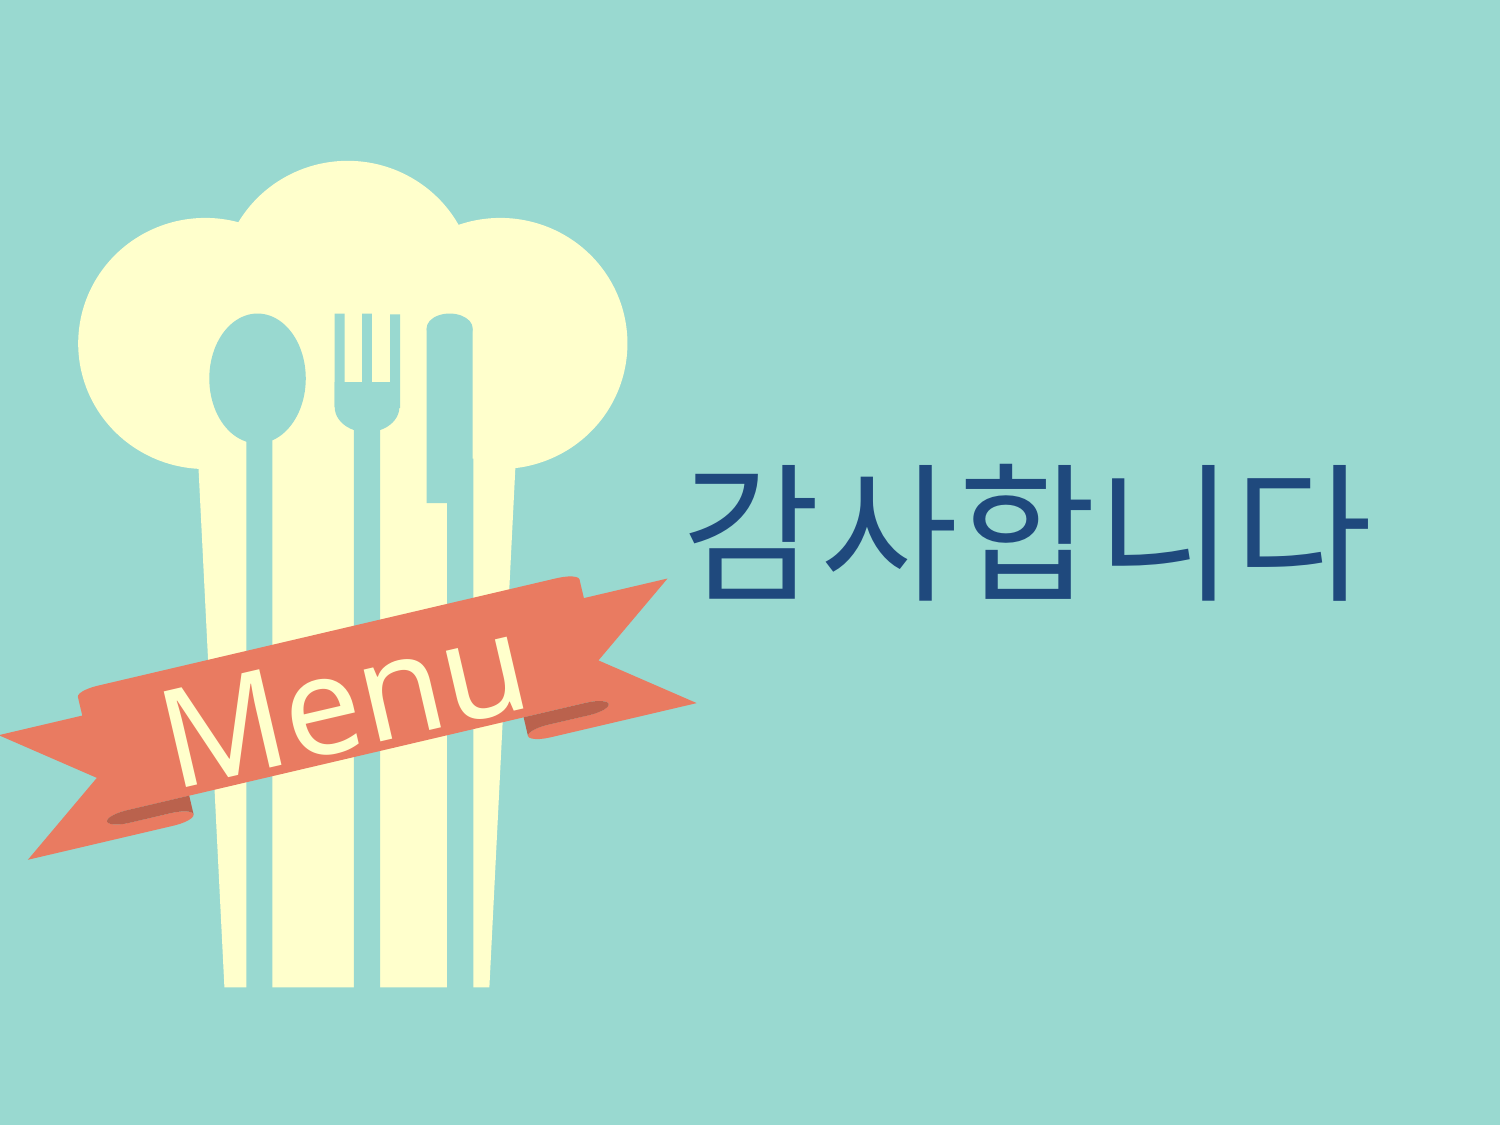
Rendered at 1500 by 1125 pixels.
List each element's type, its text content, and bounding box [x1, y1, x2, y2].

text_box 감사합니다 [693, 431, 1495, 627]
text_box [1, 160, 689, 1038]
